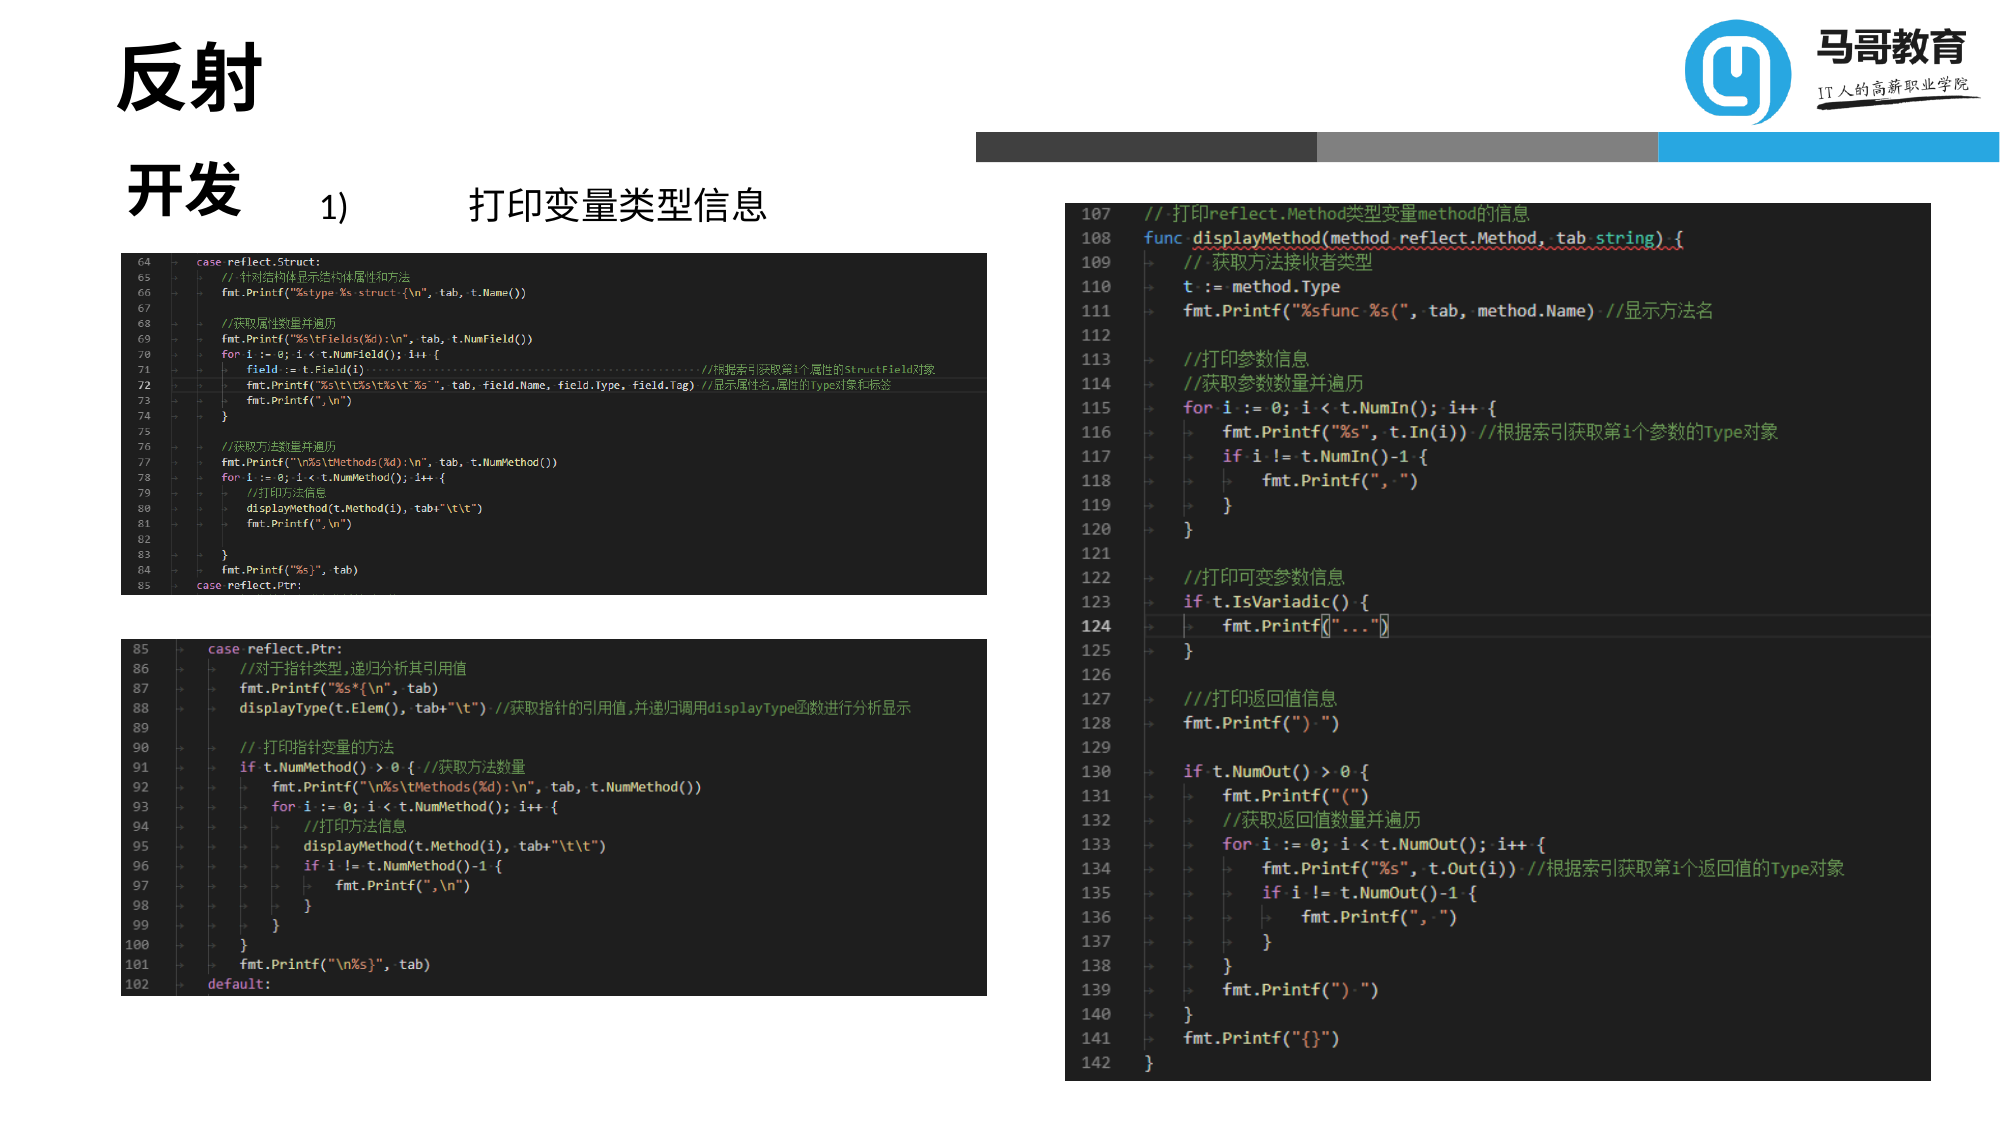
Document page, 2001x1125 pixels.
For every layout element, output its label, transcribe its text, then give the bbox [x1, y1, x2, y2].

picture [1065, 203, 1931, 1081]
title 反射 [99, 27, 1274, 124]
text_box 开发 [111, 145, 2000, 231]
text_box 1) 打印变量类型信息 [237, 152, 1274, 1125]
picture [120, 253, 987, 596]
picture [120, 639, 987, 996]
picture [1671, 0, 2001, 206]
